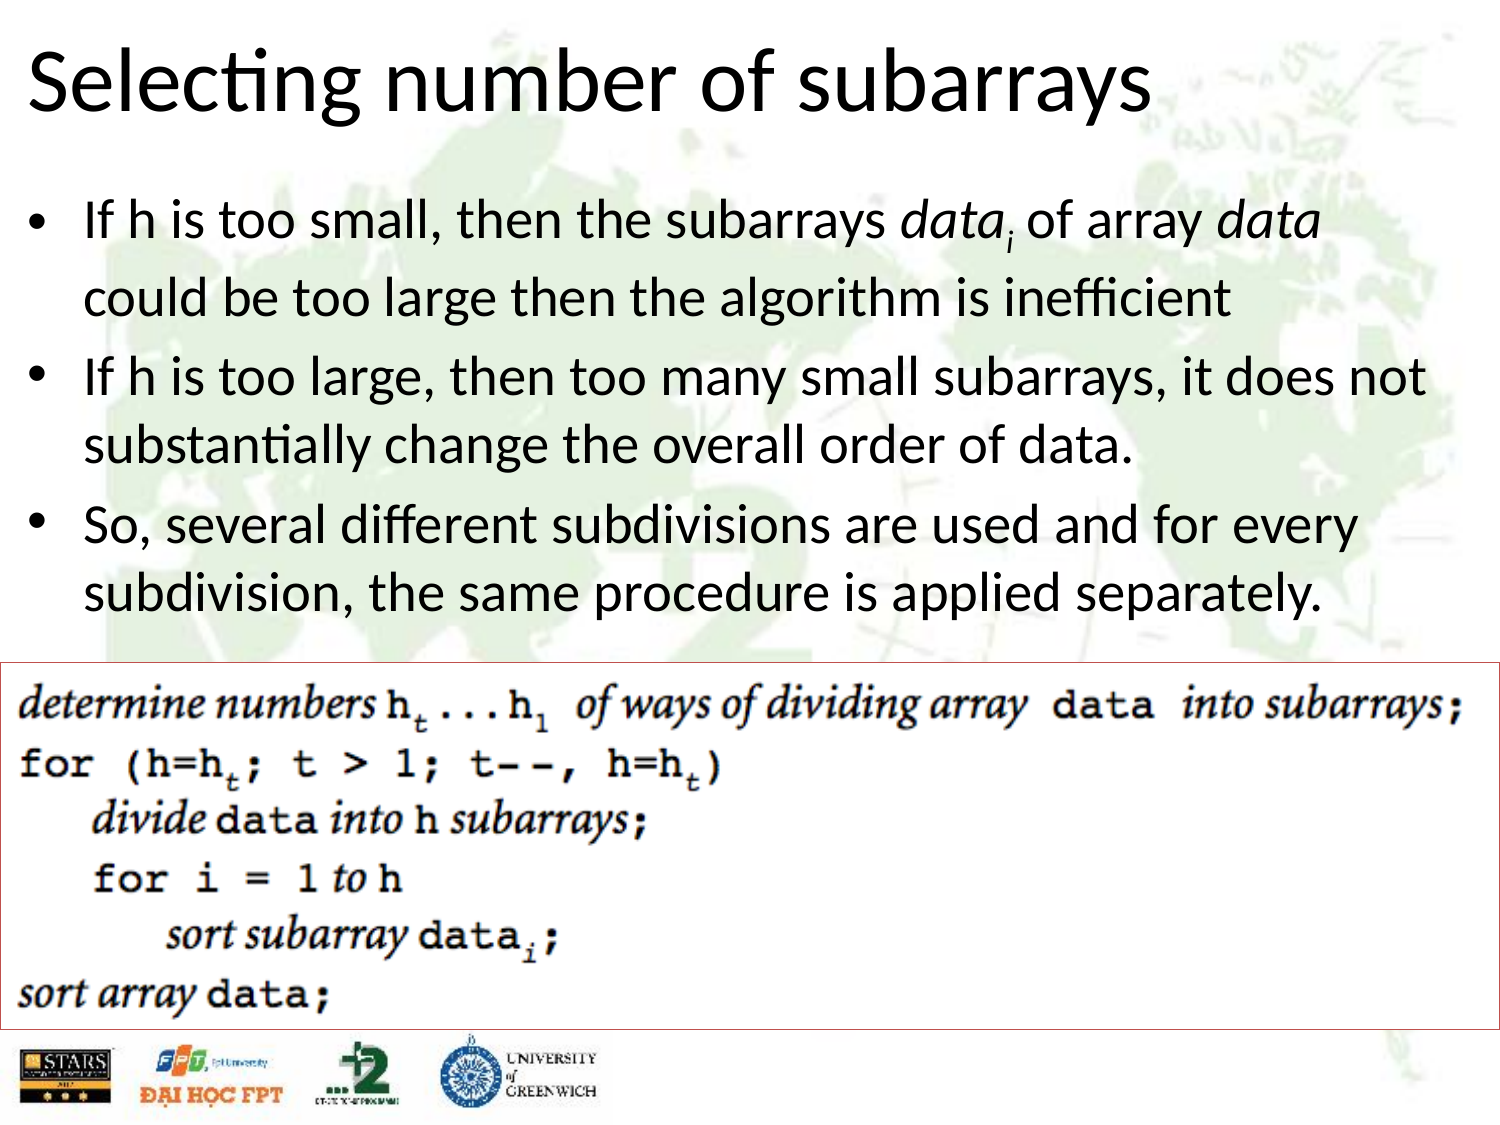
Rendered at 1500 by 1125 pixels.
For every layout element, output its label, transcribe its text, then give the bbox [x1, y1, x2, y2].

list If h is too small, then the subarrays datai of array data could be too large then the algorithm is inefficient If h is too large, then too many small subarrays, it does not substantially change the overall order of data. So, several different subdivisions are used and for every subdivision, the same procedure is applied separately. [12, 174, 1475, 638]
title Selecting number of subarrays [12, 12, 1475, 155]
picture [0, 0, 1500, 1125]
